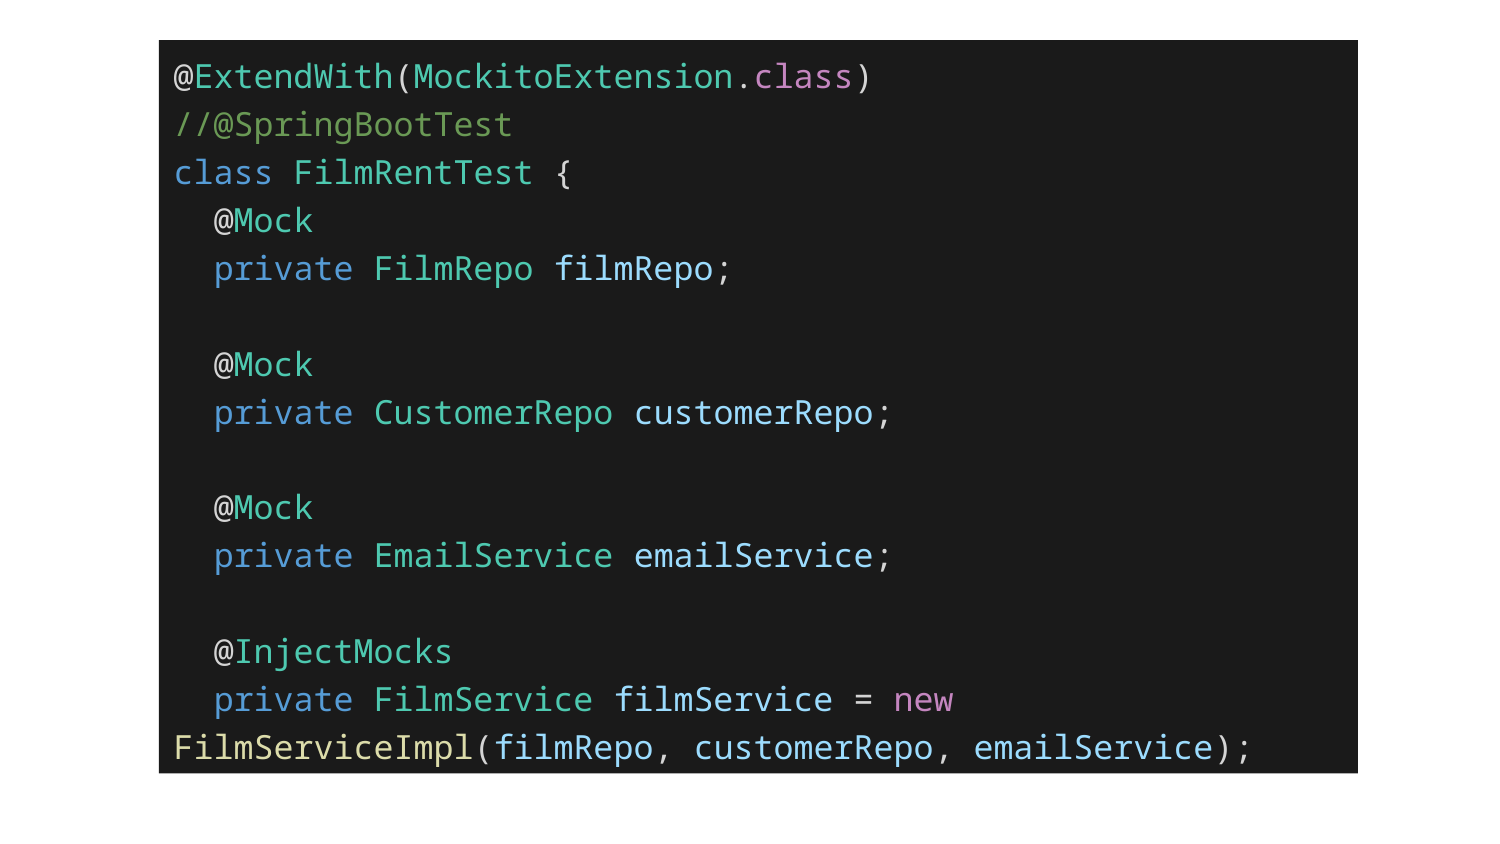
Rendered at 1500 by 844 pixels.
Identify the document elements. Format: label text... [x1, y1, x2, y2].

text_box @ExtendWith(MockitoExtension.class) //@SpringBootTest class FilmRentTest { @Mock private FilmRepo filmRepo; @Mock private CustomerRepo customerRepo; @Mock private EmailService emailService; @InjectMocks private FilmService filmService = new FilmServiceImpl(filmRepo, customerRepo, emailService); [158, 40, 1358, 774]
